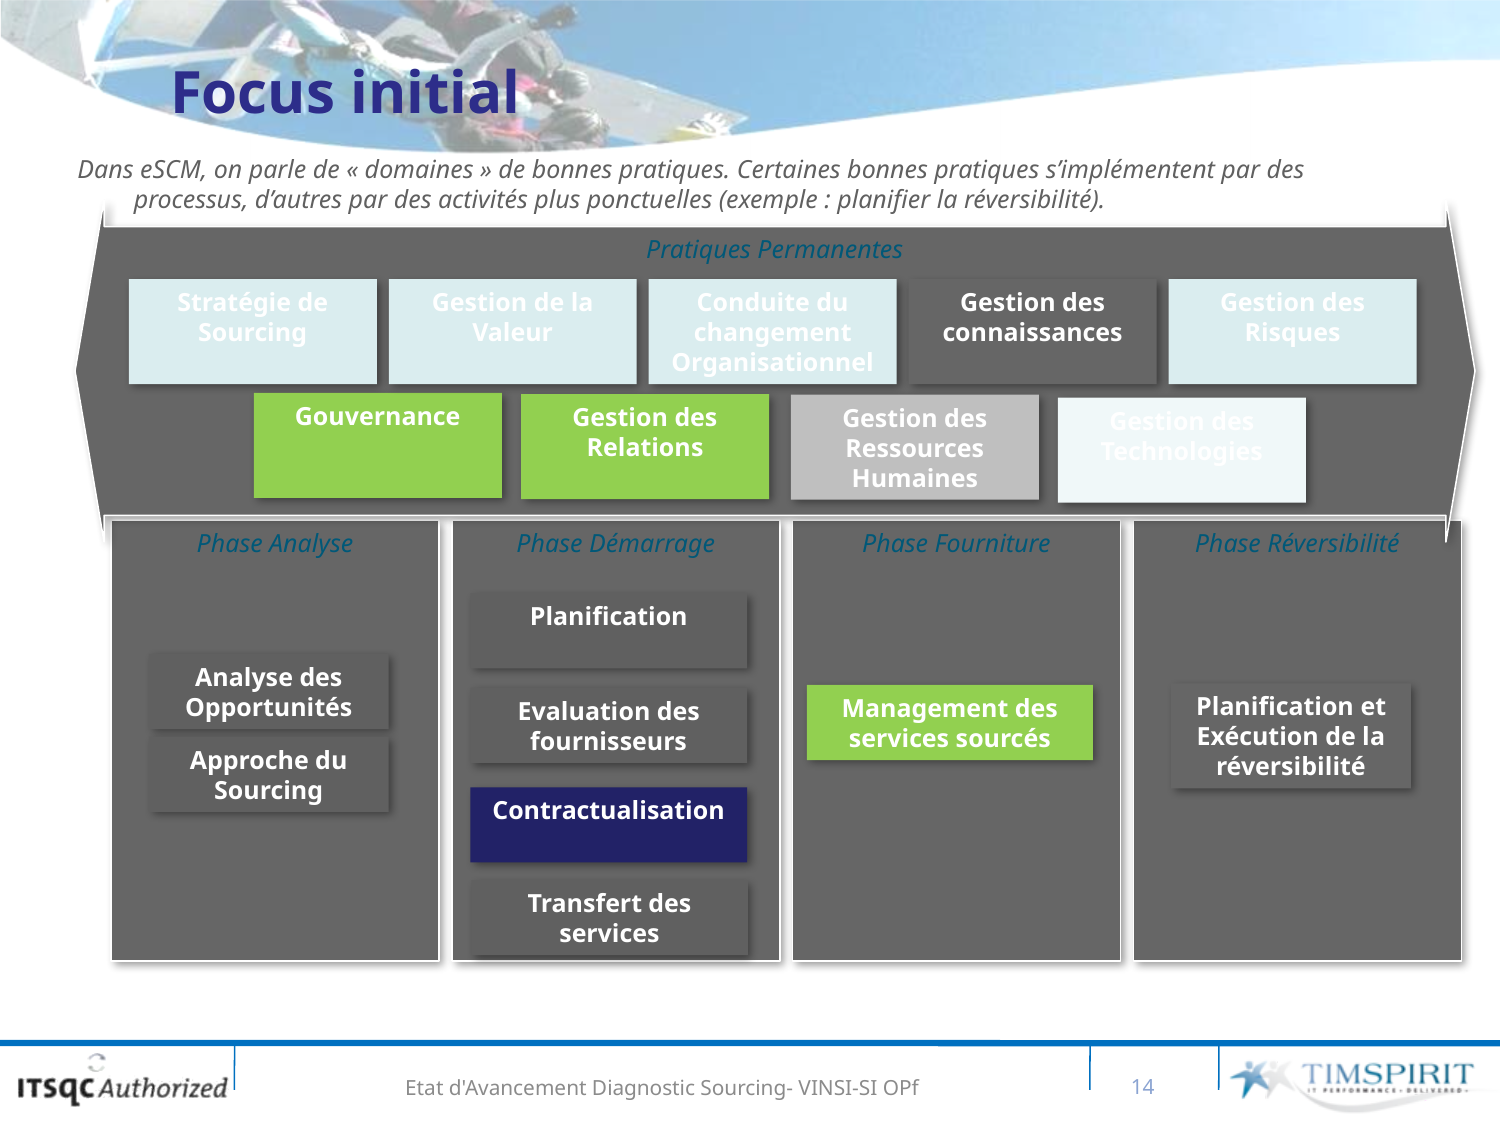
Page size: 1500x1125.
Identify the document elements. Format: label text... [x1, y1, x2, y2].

footer Etat d'Avancement Diagnostic Sourcing- VINSI-SI OPf [257, 1057, 1067, 1118]
slide_number 14 [1101, 1061, 1184, 1114]
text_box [74, 199, 1476, 962]
picture [1195, 1047, 1500, 1125]
list Dans eSCM, on parle de « domaines » de bonnes pratiques. Certaines bonnes pratiques s’implémentent par des processus, d’autres par des activités plus ponctuelles (exemple : planifier la réversibilité). [62, 153, 1442, 275]
picture [0, 1035, 247, 1125]
title Focus initial [154, 37, 1438, 143]
